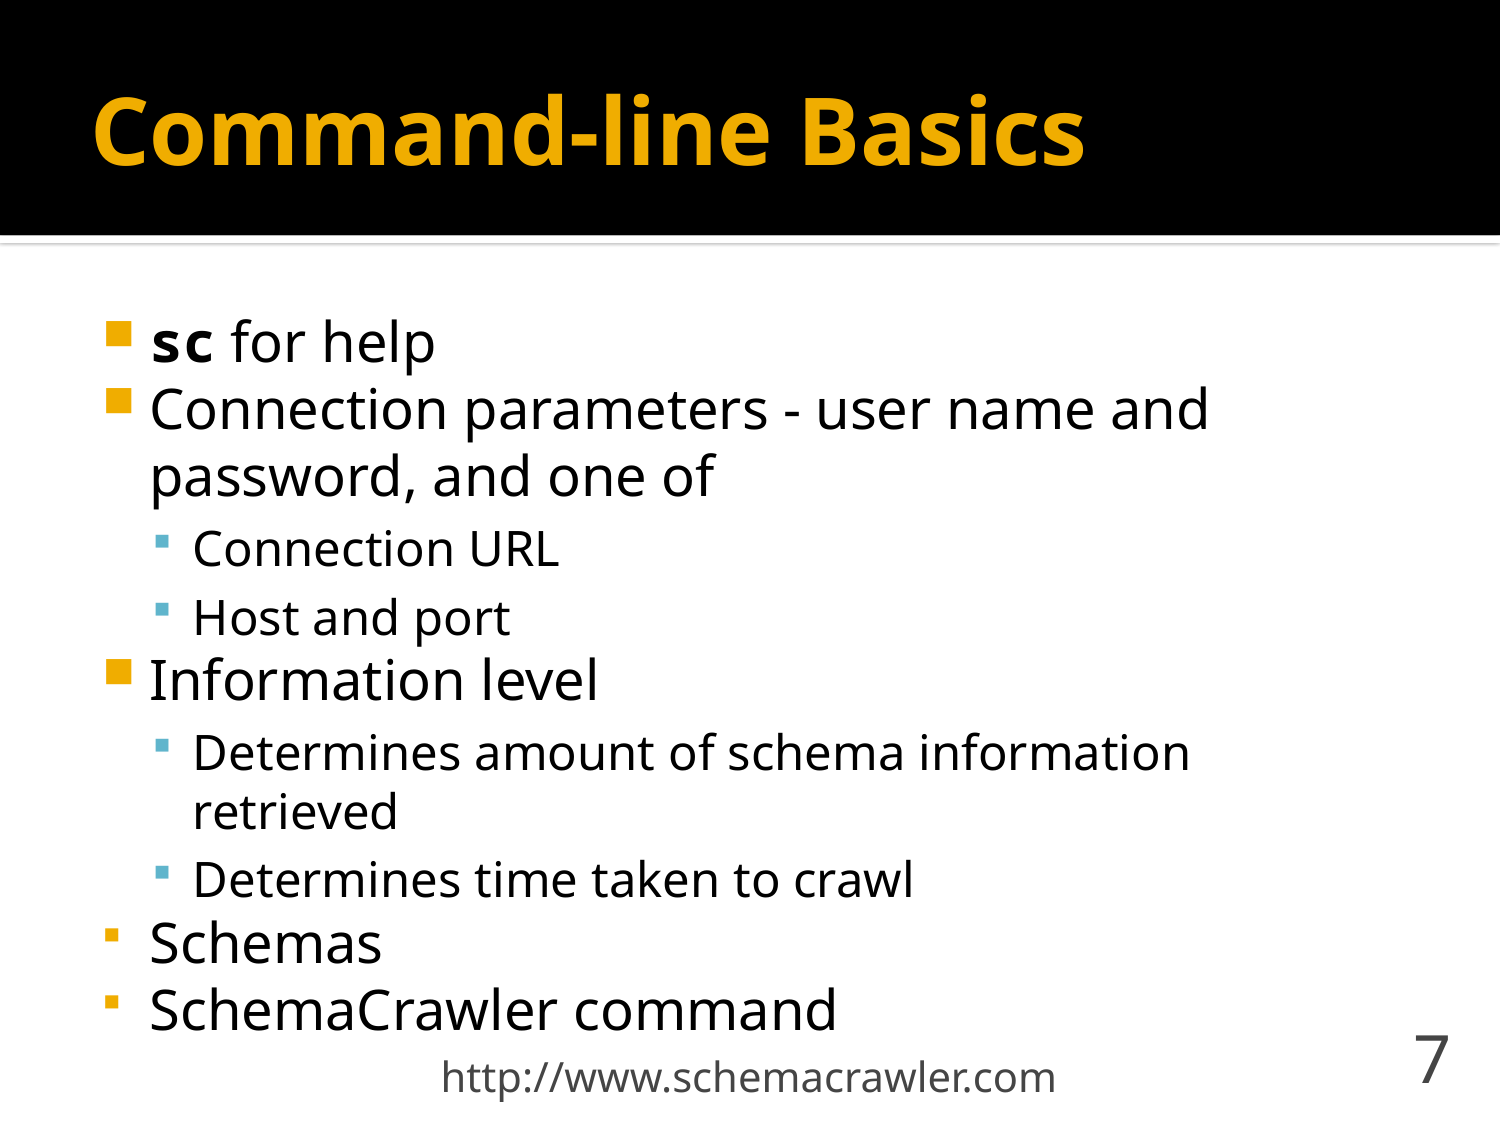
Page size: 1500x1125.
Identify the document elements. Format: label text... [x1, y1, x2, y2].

slide_number 7 [1345, 1062, 1467, 1108]
list sc for help Connection parameters - user name and password, and one of Connection URL Host and port Information level Determines amount of schema information retrieved Determines time taken to crawl Schemas SchemaCrawler command [75, 291, 1425, 1050]
title Command-line Basics [75, 25, 1425, 231]
footer http://www.schemacrawler.com [433, 1062, 1337, 1108]
